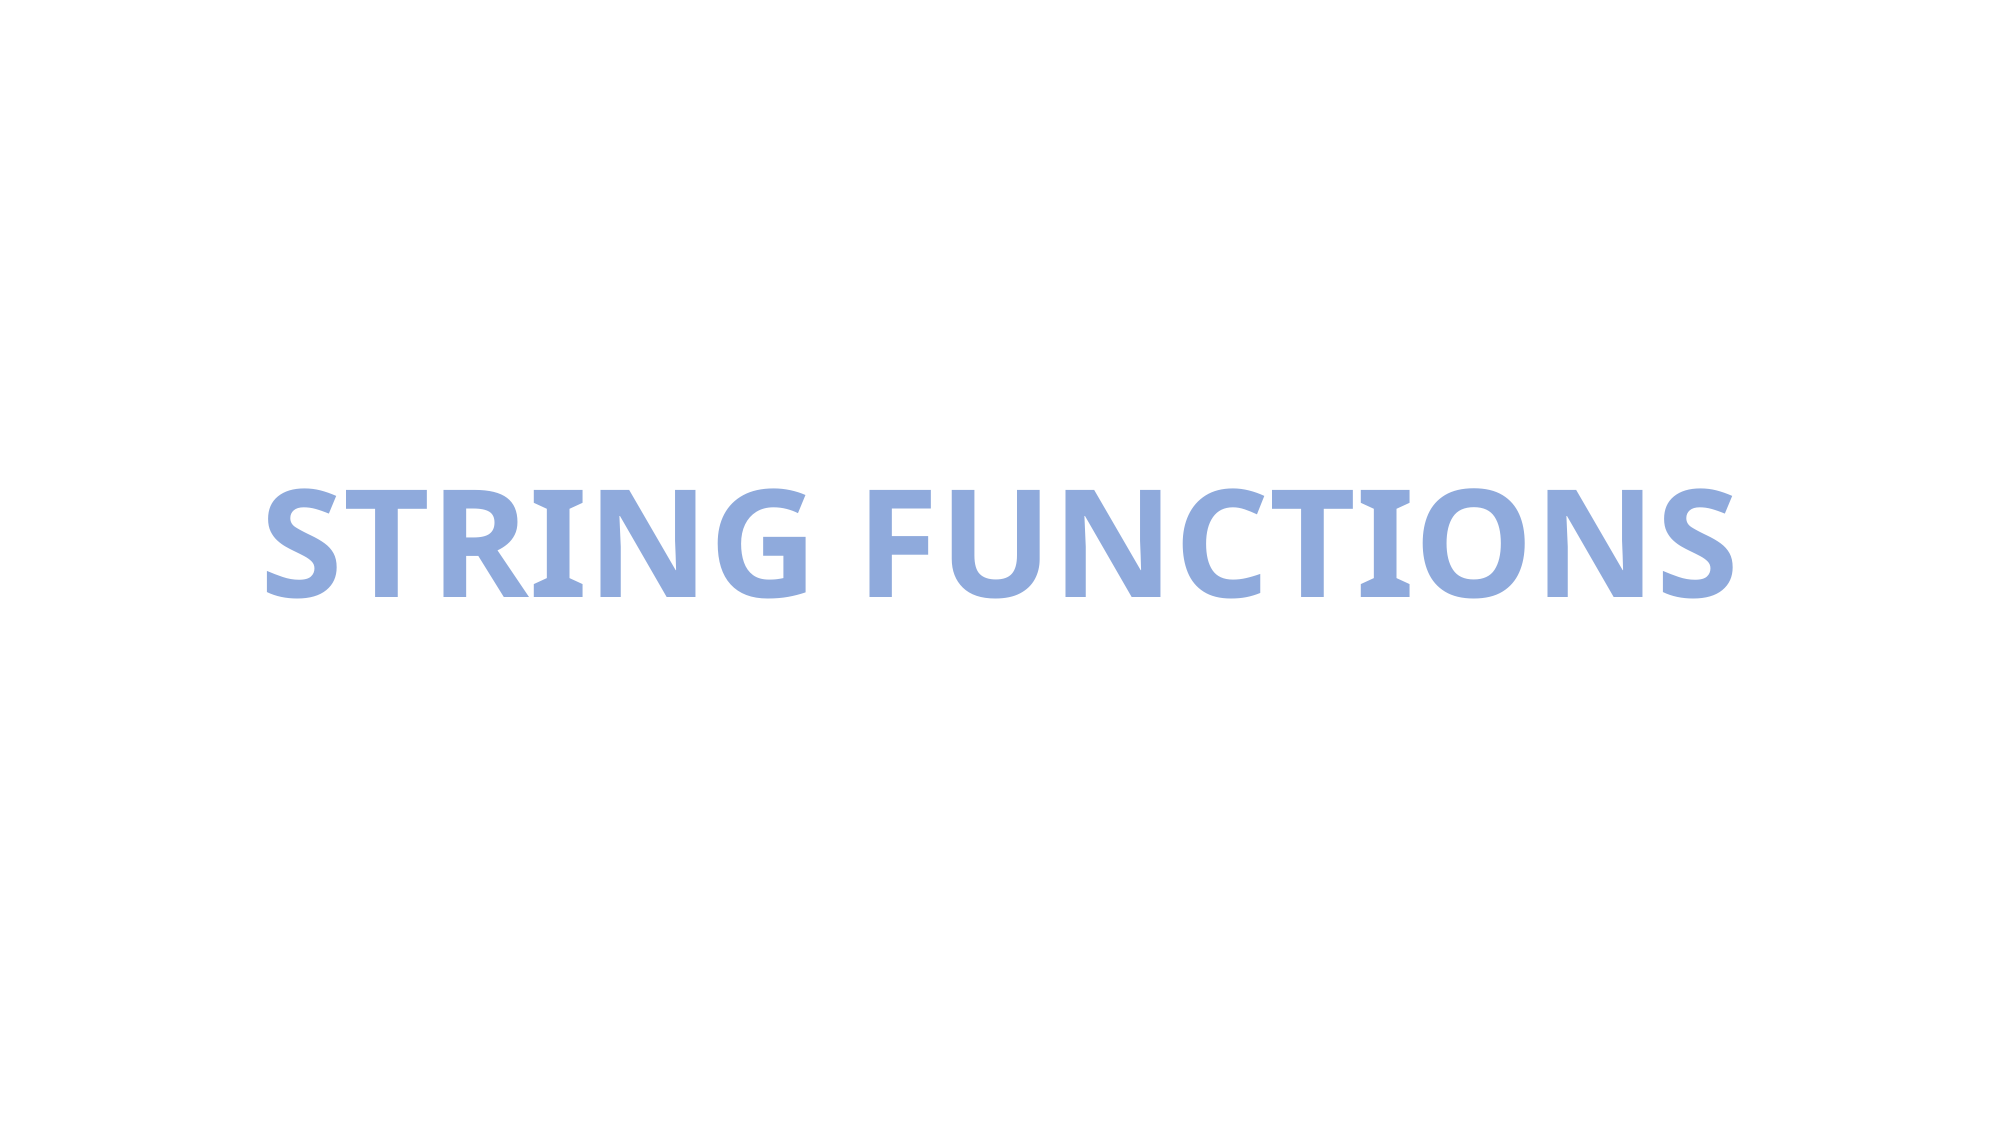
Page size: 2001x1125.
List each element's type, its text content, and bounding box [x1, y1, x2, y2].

text_box STRING FUNCTIONS [0, 0, 2000, 1125]
